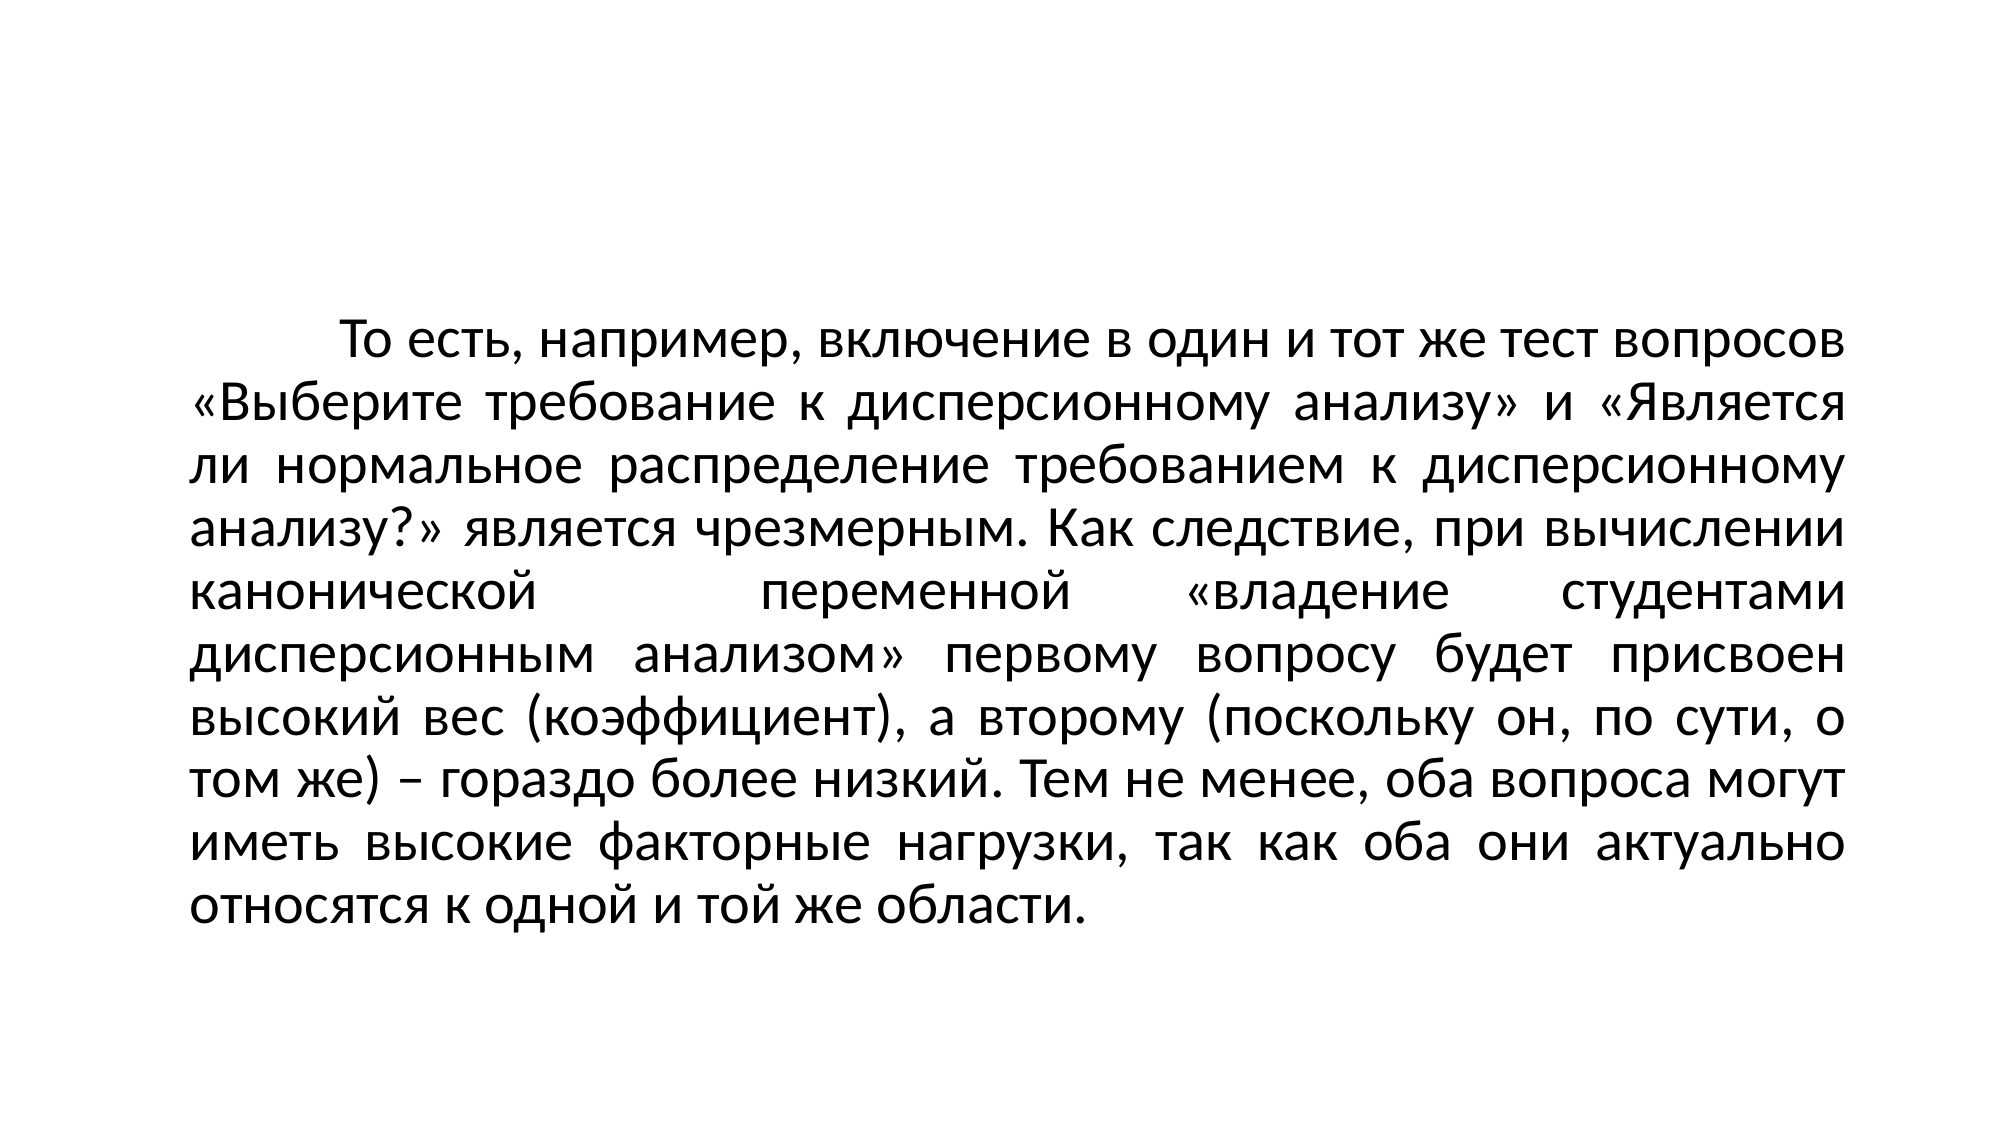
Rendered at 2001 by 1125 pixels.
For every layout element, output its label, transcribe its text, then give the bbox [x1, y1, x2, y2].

list То есть, например, включение в один и тот же тест вопросов «Выберите требование к дисперсионному анализу» и «Является ли нормальное распределение требованием к дисперсионному анализу?» является чрезмерным. Как следствие, при вычислении канонической переменной «владение студентами дисперсионным анализом» первому вопросу будет присвоен высокий вес (коэффициент), а второму (поскольку он, по сути, о том же) – гораздо более низкий. Тем не менее, оба вопроса могут иметь высокие факторные нагрузки, так как оба они актуально относятся к одной и той же области. [137, 299, 1863, 1014]
